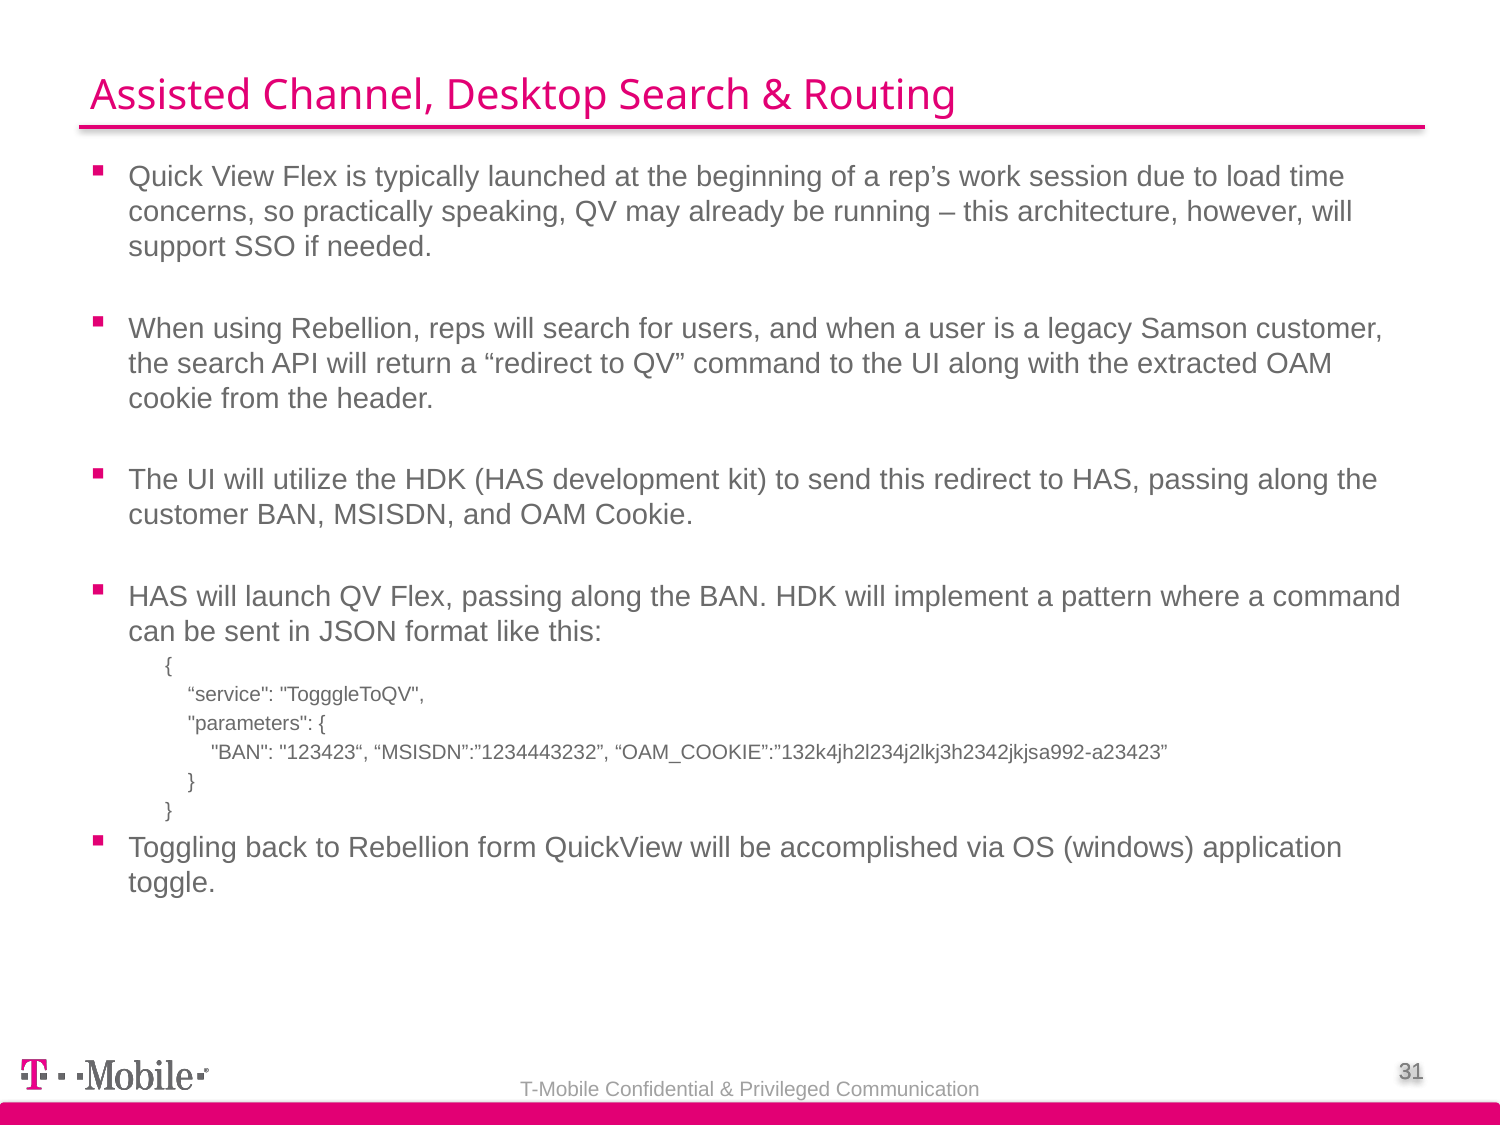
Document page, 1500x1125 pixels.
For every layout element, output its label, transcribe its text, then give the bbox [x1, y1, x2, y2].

list Quick View Flex is typically launched at the beginning of a rep’s work session due to load time concerns, so practically speaking, QV may already be running – this architecture, however, will support SSO if needed. When using Rebellion, reps will search for users, and when a user is a legacy Samson customer, the search API will return a “redirect to QV” command to the UI along with the extracted OAM cookie from the header. The UI will utilize the HDK (HAS development kit) to send this redirect to HAS, passing along the customer BAN, MSISDN, and OAM Cookie. HAS will launch QV Flex, passing along the BAN. HDK will implement a pattern where a command can be sent in JSON format like this: { “service": "TogggleToQV", "parameters": { "BAN": "123423“, “MSISDN”:”1234443232”, “OAM_COOKIE”:”132k4jh2l234j2lkj3h2342jkjsa992-a23423” } } Toggling back to Rebellion form QuickView will be accomplished via OS (windows) application toggle. [74, 149, 1426, 938]
footer T-Mobile Confidential & Privileged Communication [367, 1073, 1133, 1103]
title Assisted Channel, Desktop Search & Routing [74, 59, 1426, 126]
